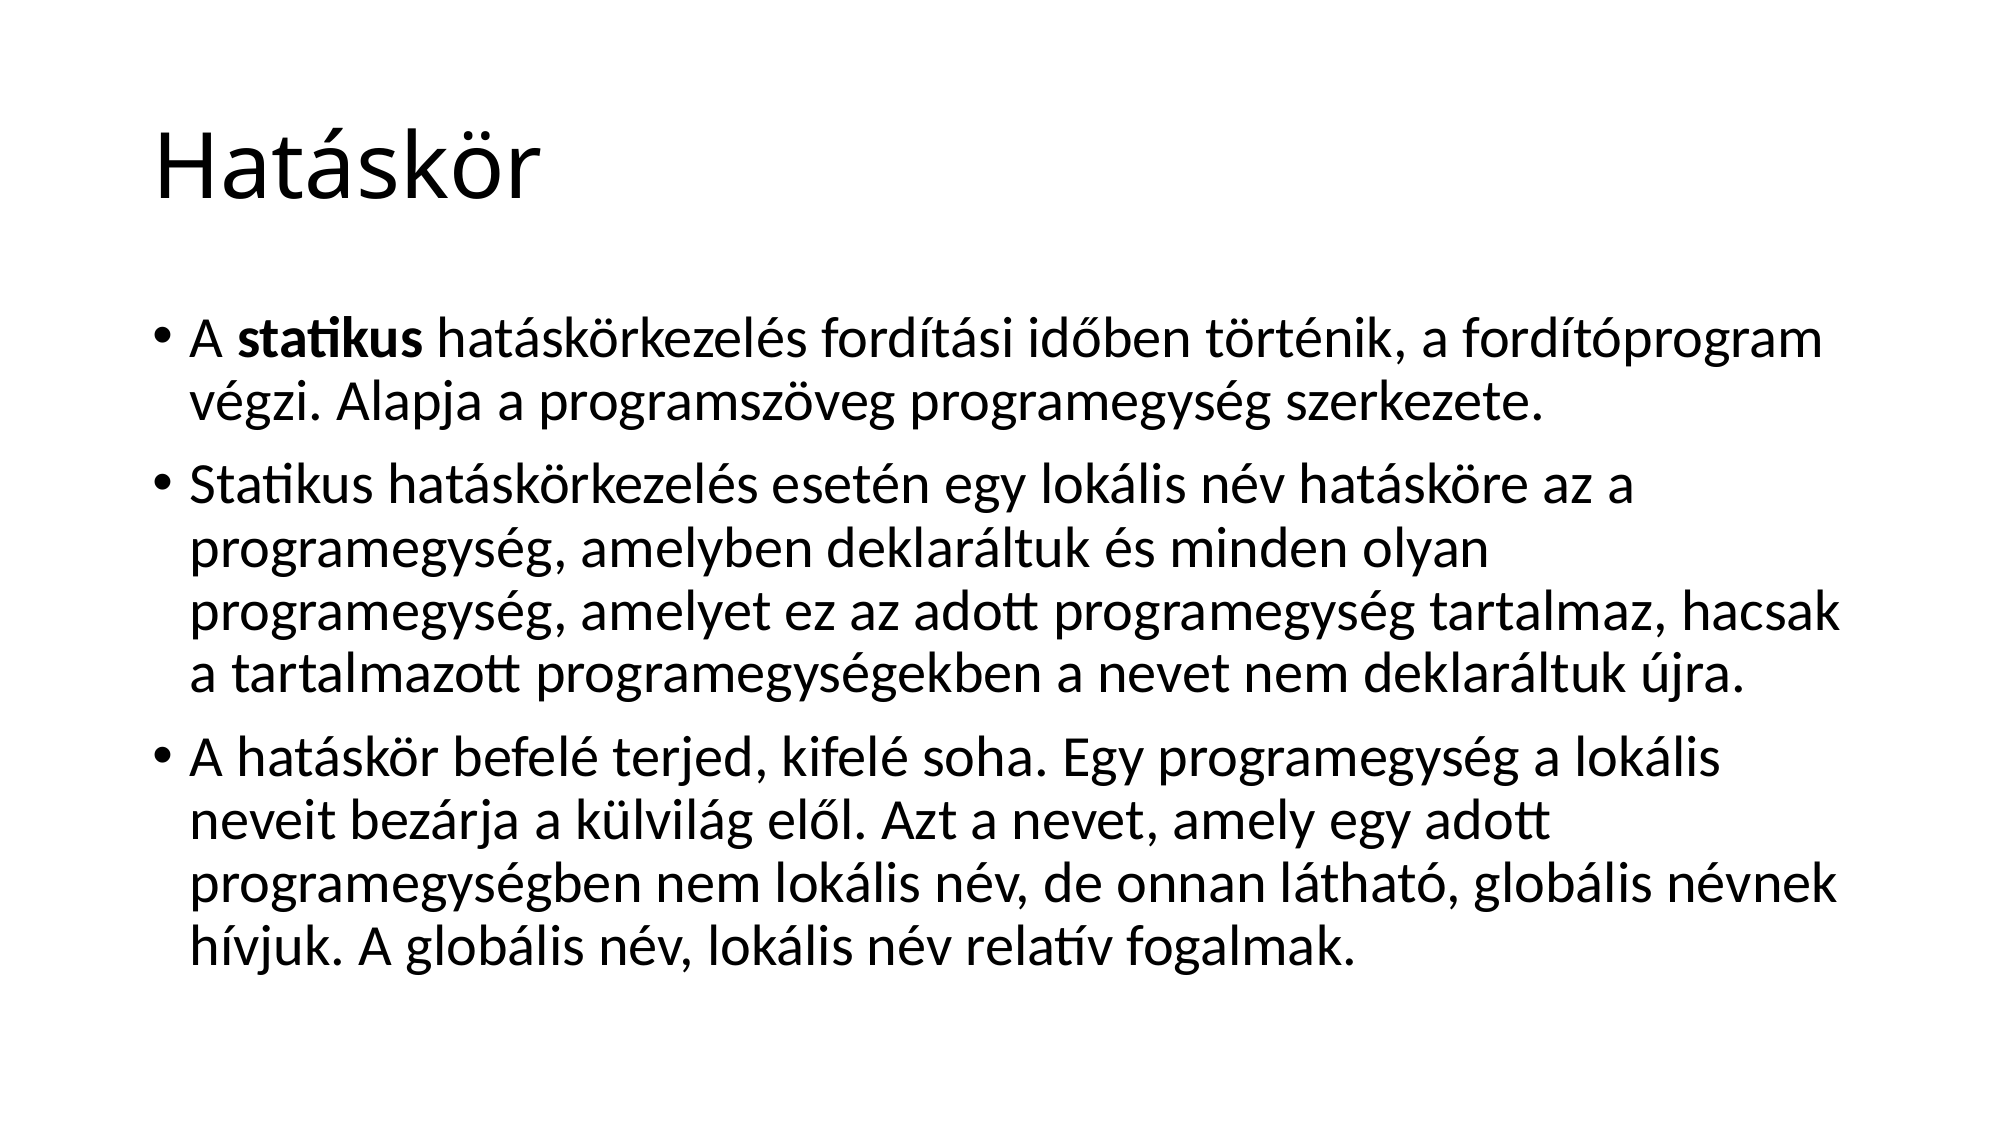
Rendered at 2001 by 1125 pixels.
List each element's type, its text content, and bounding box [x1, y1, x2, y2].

title Hatáskör [137, 59, 1863, 278]
list A statikus hatáskörkezelés fordítási időben történik, a fordítóprogram végzi. Alapja a programszöveg programegység szerkezete. Statikus hatáskörkezelés esetén egy lokális név hatásköre az a programegység, amelyben deklaráltuk és minden olyan programegység, amelyet ez az adott programegység tartalmaz, hacsak a tartalmazott programegységekben a nevet nem deklaráltuk újra. A hatáskör befelé terjed, kifelé soha. Egy programegység a lokális neveit bezárja a külvilág elől. Azt a nevet, amely egy adott programegységben nem lokális név, de onnan látható, globális névnek hívjuk. A globális név, lokális név relatív fogalmak. [137, 299, 1863, 1014]
